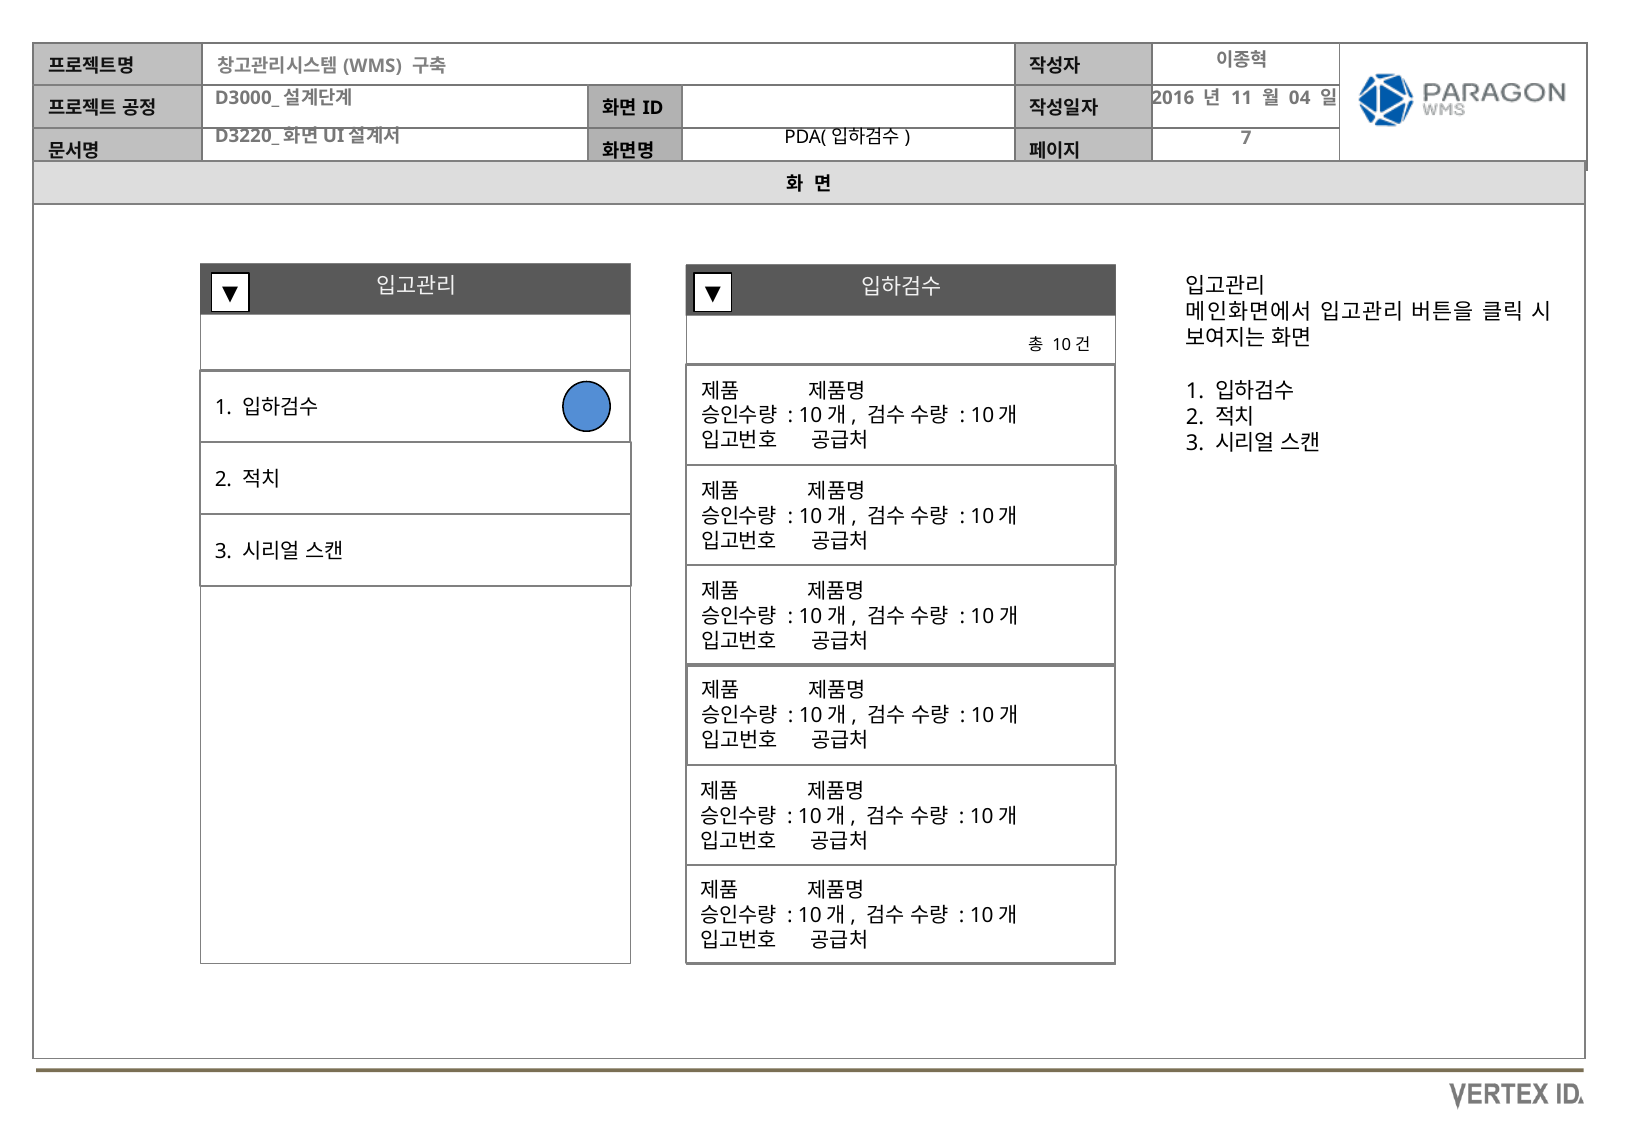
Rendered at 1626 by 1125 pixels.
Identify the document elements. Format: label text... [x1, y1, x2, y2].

text_box 제품 제품명 승인수량 : 10개, 검수 수량 : 10개 입고번호 공급처 [684, 362, 1117, 463]
text_box 총 10건 [1013, 326, 1106, 361]
text_box 제품 제품명 승인수량 : 10개, 검수 수량 : 10개 입고번호 공급처 [684, 763, 1118, 867]
text_box 1. 입하검수 [198, 368, 632, 440]
text_box 이종혁 [1123, 39, 1361, 78]
text_box 입하검수 [688, 265, 1116, 307]
text_box 제품 제품명 승인수량 : 10개, 검수 수량 : 10개 입고번호 공급처 [684, 863, 1117, 965]
text_box PDA(입하검수) [683, 117, 1011, 155]
text_box 2. 적치 [198, 440, 633, 512]
text_box [562, 381, 611, 432]
text_box [684, 263, 1118, 318]
text_box 제품 제품명 승인수량 : 10개, 검수 수량 : 10개 입고번호 공급처 [684, 563, 1117, 662]
picture [1354, 72, 1572, 129]
text_box [684, 318, 1118, 463]
text_box 입고관리 [202, 264, 631, 306]
text_box ▼ [693, 272, 732, 312]
text_box [199, 588, 632, 965]
text_box ▼ [211, 272, 250, 312]
text_box 제품 제품명 승인수량 : 10개, 검수 수량 : 10개 입고번호 공급처 [684, 463, 1118, 567]
text_box [199, 317, 632, 368]
text_box 입고관리 메인화면에서 입고관리 버튼을 클릭 시 보여지는 화면 1. 입하검수 2. 적치 3. 시리얼 스캔 [1171, 264, 1568, 463]
text_box 2016 년 11 월 04 일 [1126, 78, 1363, 116]
text_box 제품 제품명 승인수량 : 10개, 검수 수량 : 10개 입고번호 공급처 [684, 662, 1117, 763]
text_box 3. 시리얼 스캔 [198, 512, 633, 588]
text_box [198, 262, 632, 317]
